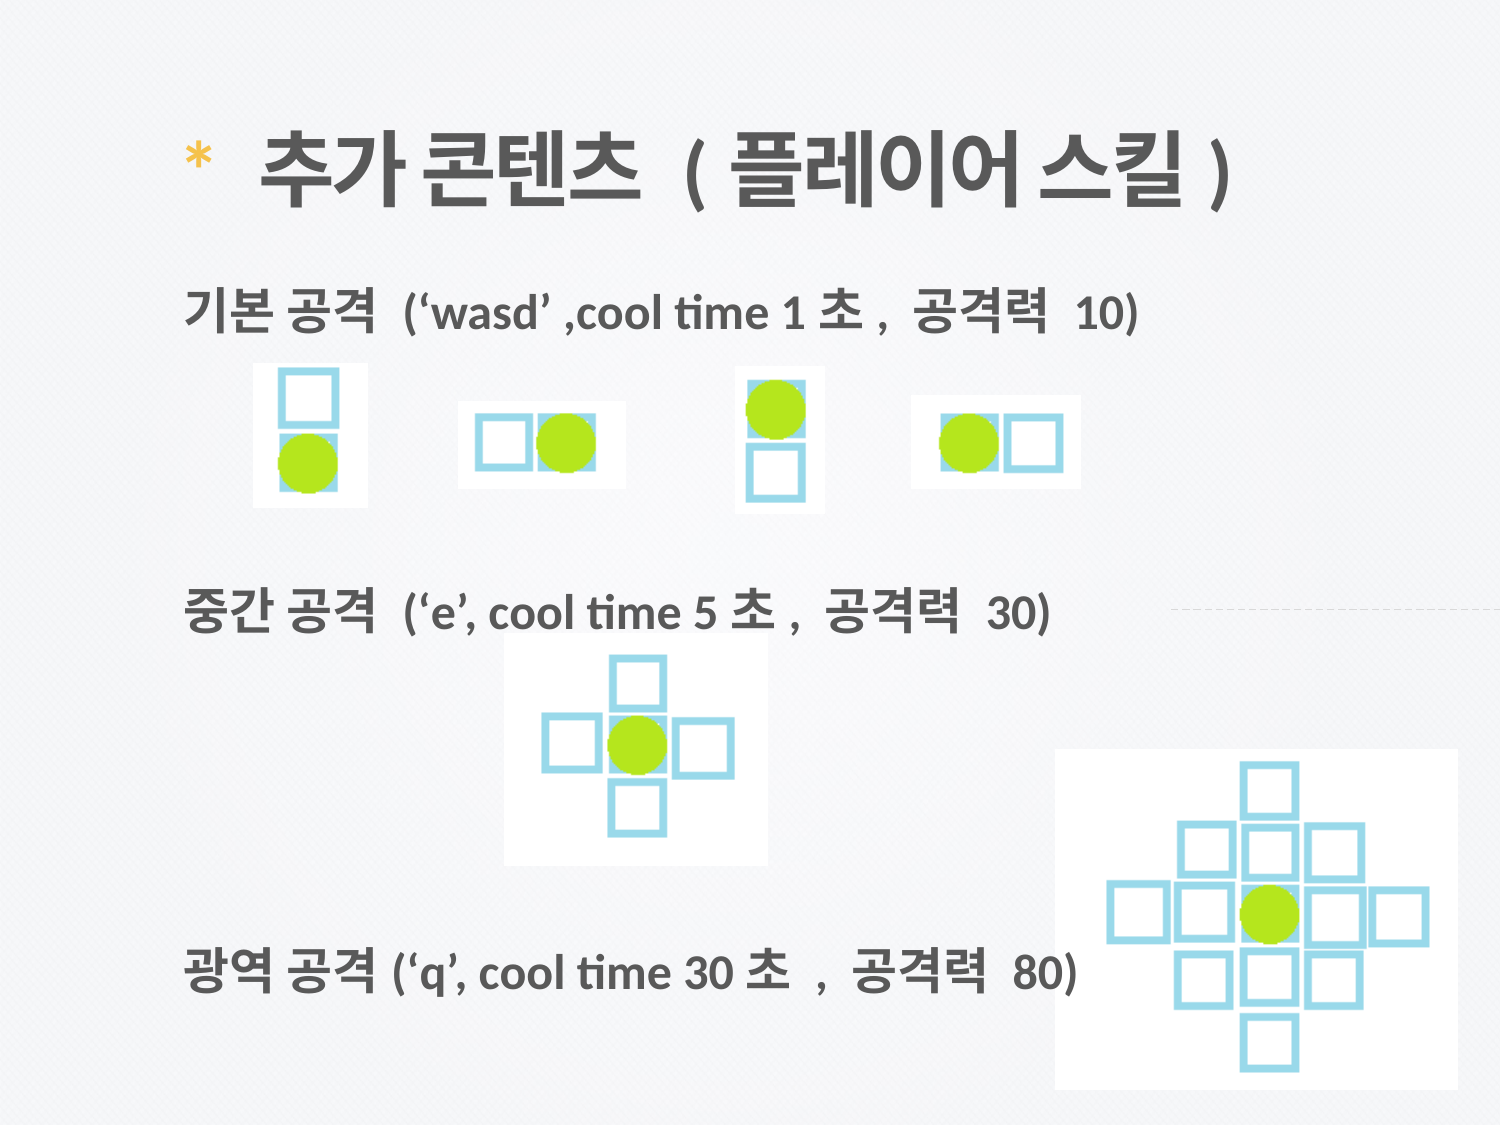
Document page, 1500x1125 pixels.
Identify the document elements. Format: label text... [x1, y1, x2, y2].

picture [0, 0, 1500, 1125]
text_box 기본 공격 (‘wasd’ ,cool time 1초, 공격력 10) 중간 공격 (‘e’, cool time 5초, 공격력 30) 광역 공격(‘q’, cool time 30초 , 공격력 80) [176, 272, 1268, 1008]
text_box * 추가 콘텐츠 (플레이어 스킬) [170, 109, 1303, 225]
text_box [232, 267, 1400, 376]
